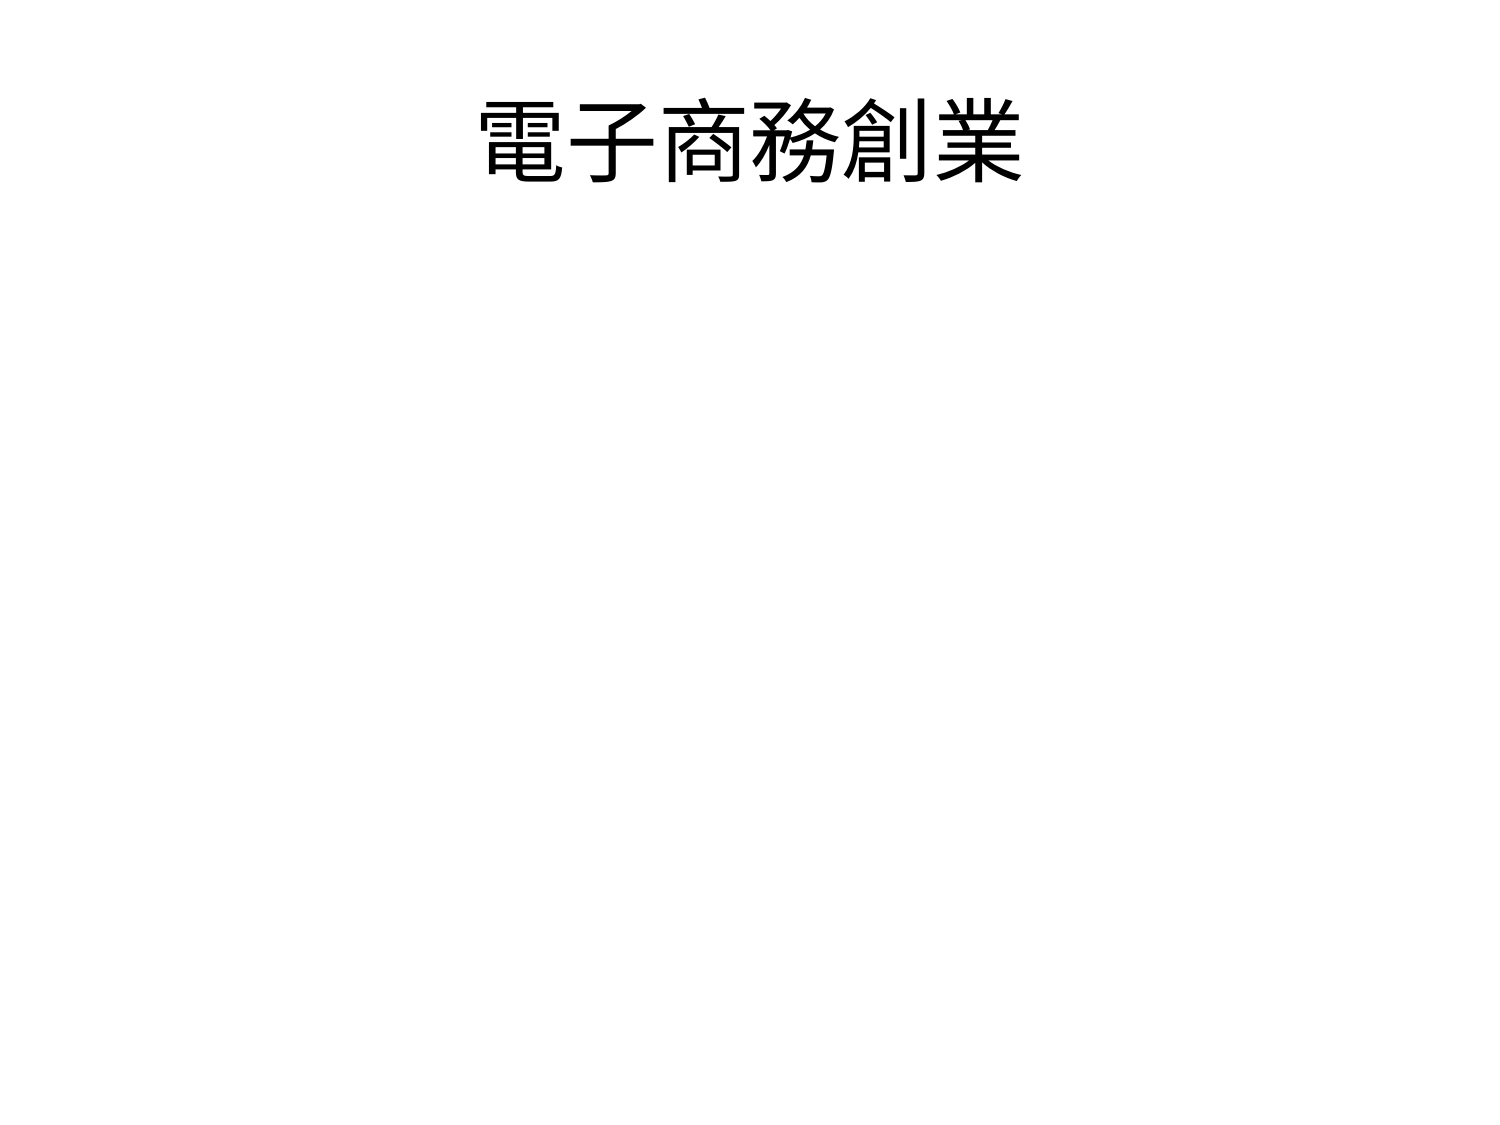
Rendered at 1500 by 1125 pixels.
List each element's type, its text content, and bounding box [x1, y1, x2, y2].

title 電子商務創業 [75, 45, 1425, 233]
